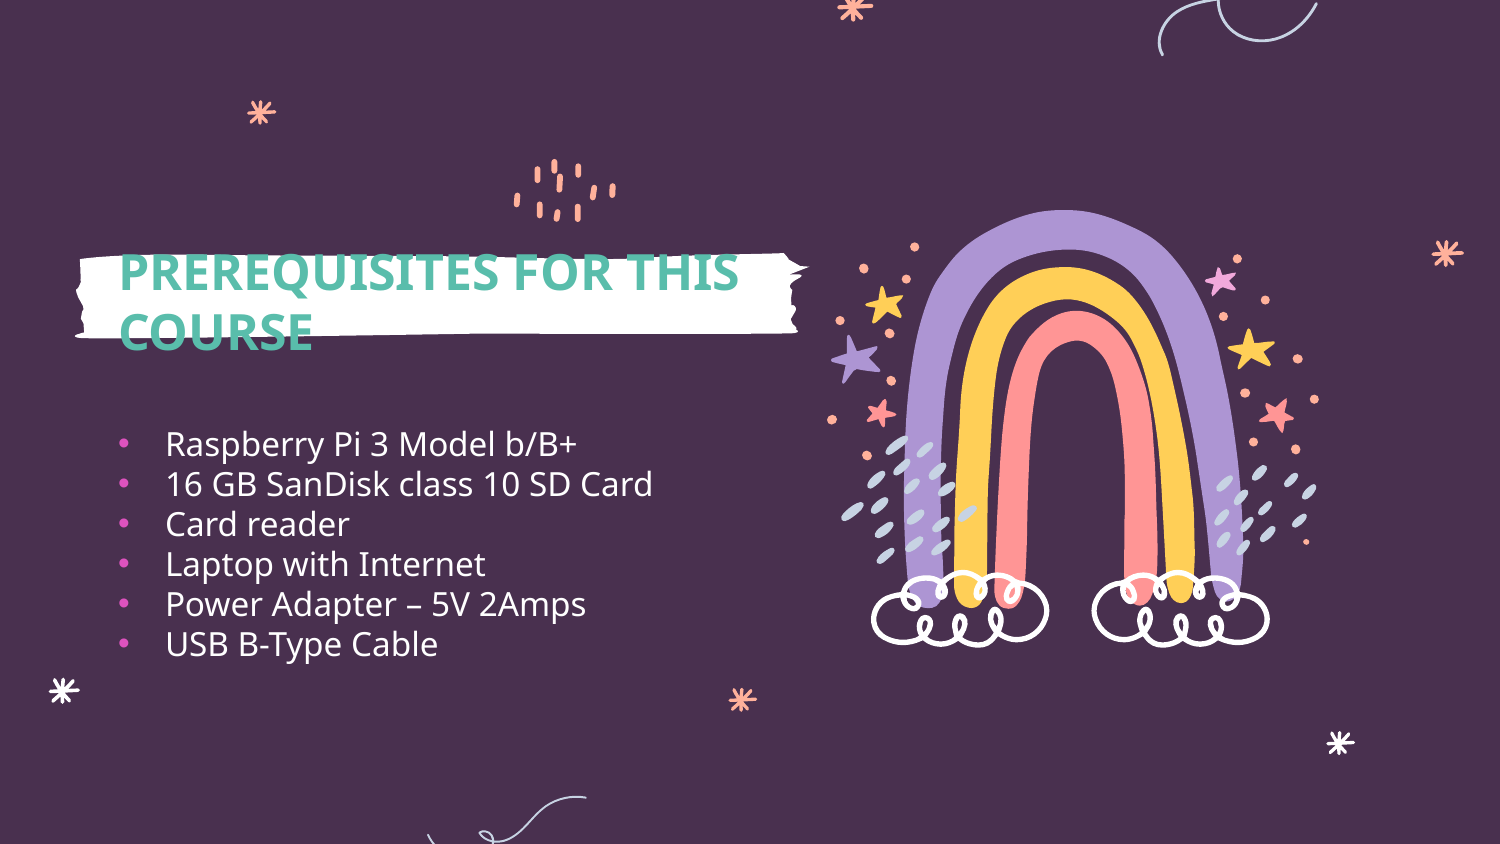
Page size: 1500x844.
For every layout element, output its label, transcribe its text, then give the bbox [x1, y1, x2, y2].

title PREREQUISITES FOR THIS COURSE [118, 231, 750, 370]
subtitle Raspberry Pi 3 Model b/B+ 16 GB SanDisk class 10 SD Card Card reader Laptop with Internet Power Adapter – 5V 2Amps USB B-Type Cable [118, 421, 663, 665]
text_box [74, 255, 118, 339]
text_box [826, 209, 1320, 648]
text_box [513, 158, 616, 223]
text_box [750, 252, 810, 334]
